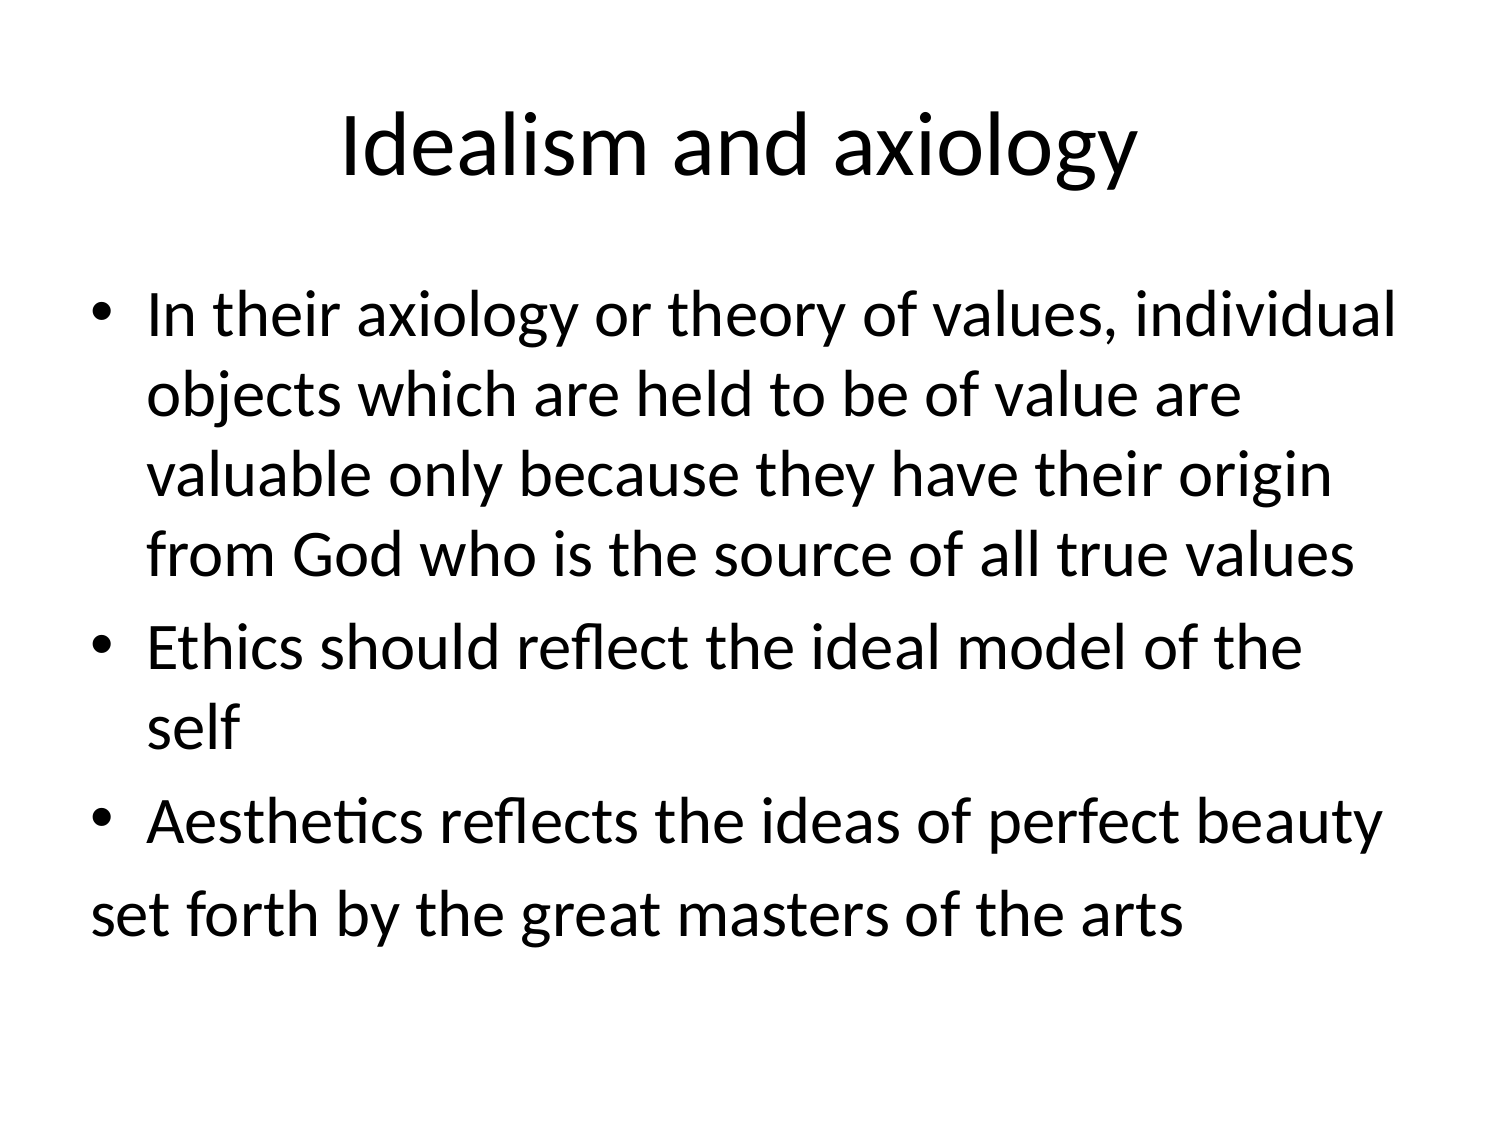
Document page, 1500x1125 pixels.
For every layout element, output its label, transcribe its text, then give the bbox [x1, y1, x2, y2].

list In their axiology or theory of values, individual objects which are held to be of value are valuable only because they have their origin from God who is the source of all true values Ethics should reflect the ideal model of the self Aesthetics reflects the ideas of perfect beauty set forth by the great masters of the arts [75, 262, 1425, 1005]
title Idealism and axiology [75, 45, 1425, 233]
